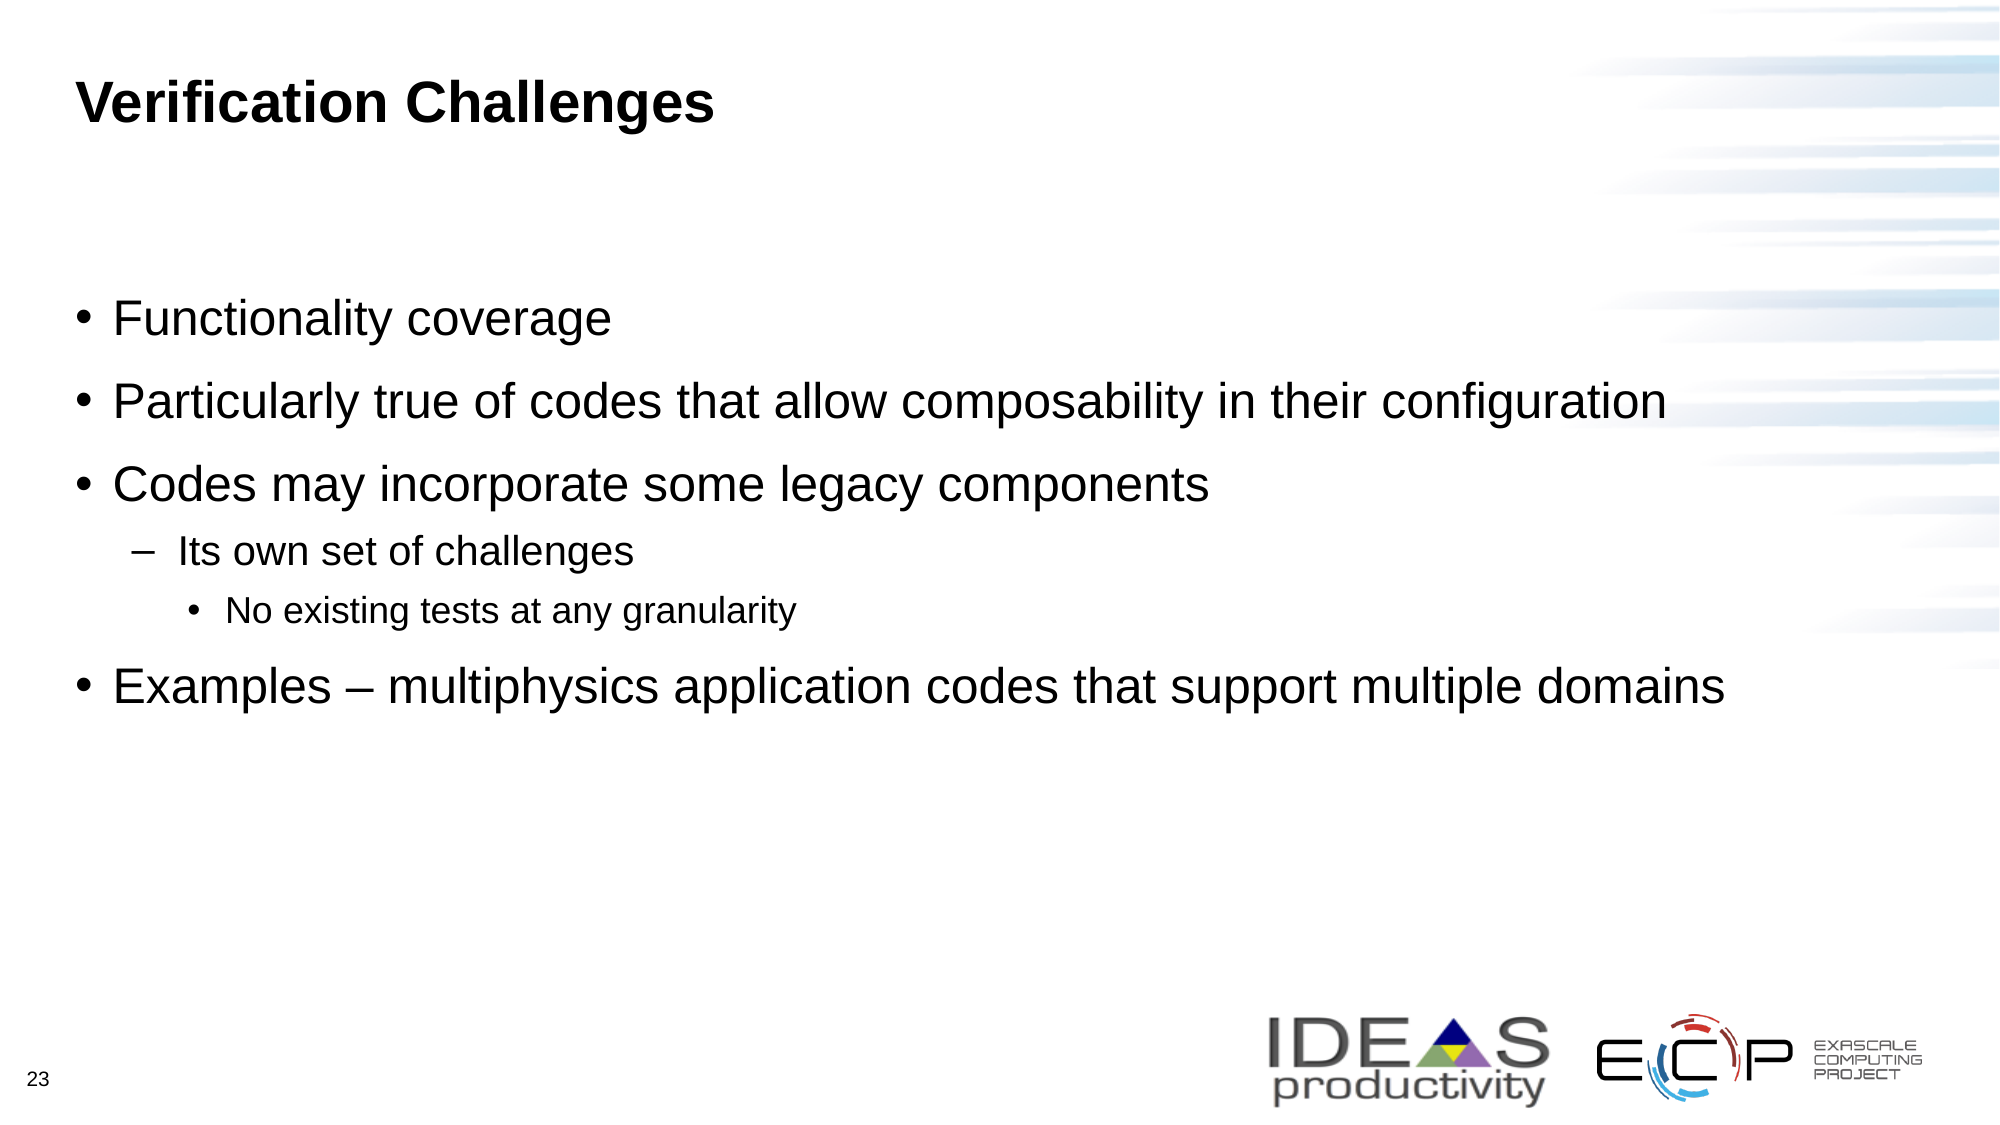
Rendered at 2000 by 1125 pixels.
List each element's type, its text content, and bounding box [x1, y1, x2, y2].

list Functionality coverage Particularly true of codes that allow composability in their configuration Codes may incorporate some legacy components Its own set of challenges No existing tests at any granularity Examples – multiphysics application codes that support multiple domains [59, 284, 1926, 950]
picture [1257, 1009, 1560, 1115]
picture [1597, 1014, 1922, 1102]
picture [1531, 0, 2000, 669]
title Verification Challenges [59, 67, 1926, 218]
